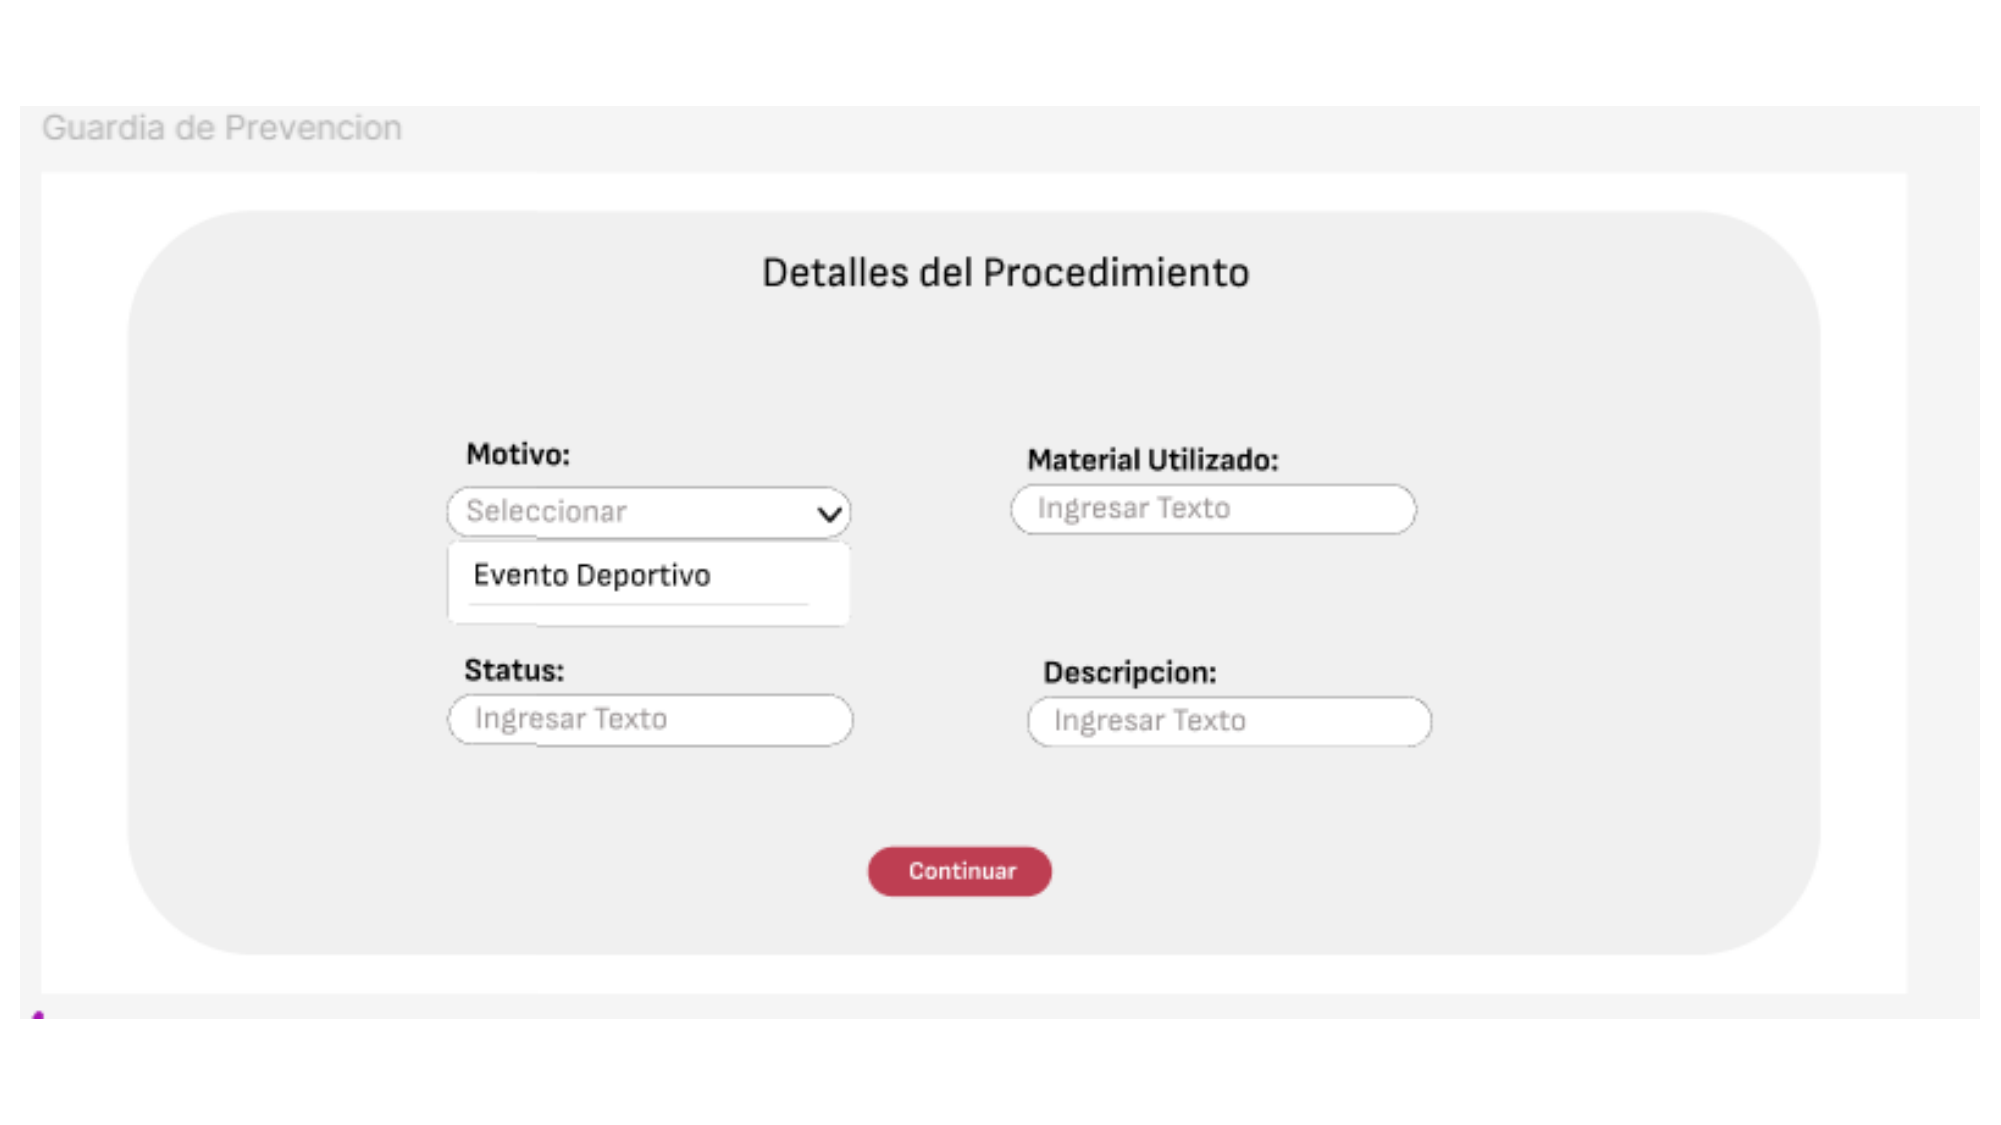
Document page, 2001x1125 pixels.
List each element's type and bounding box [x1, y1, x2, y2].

picture [19, 105, 1981, 1020]
